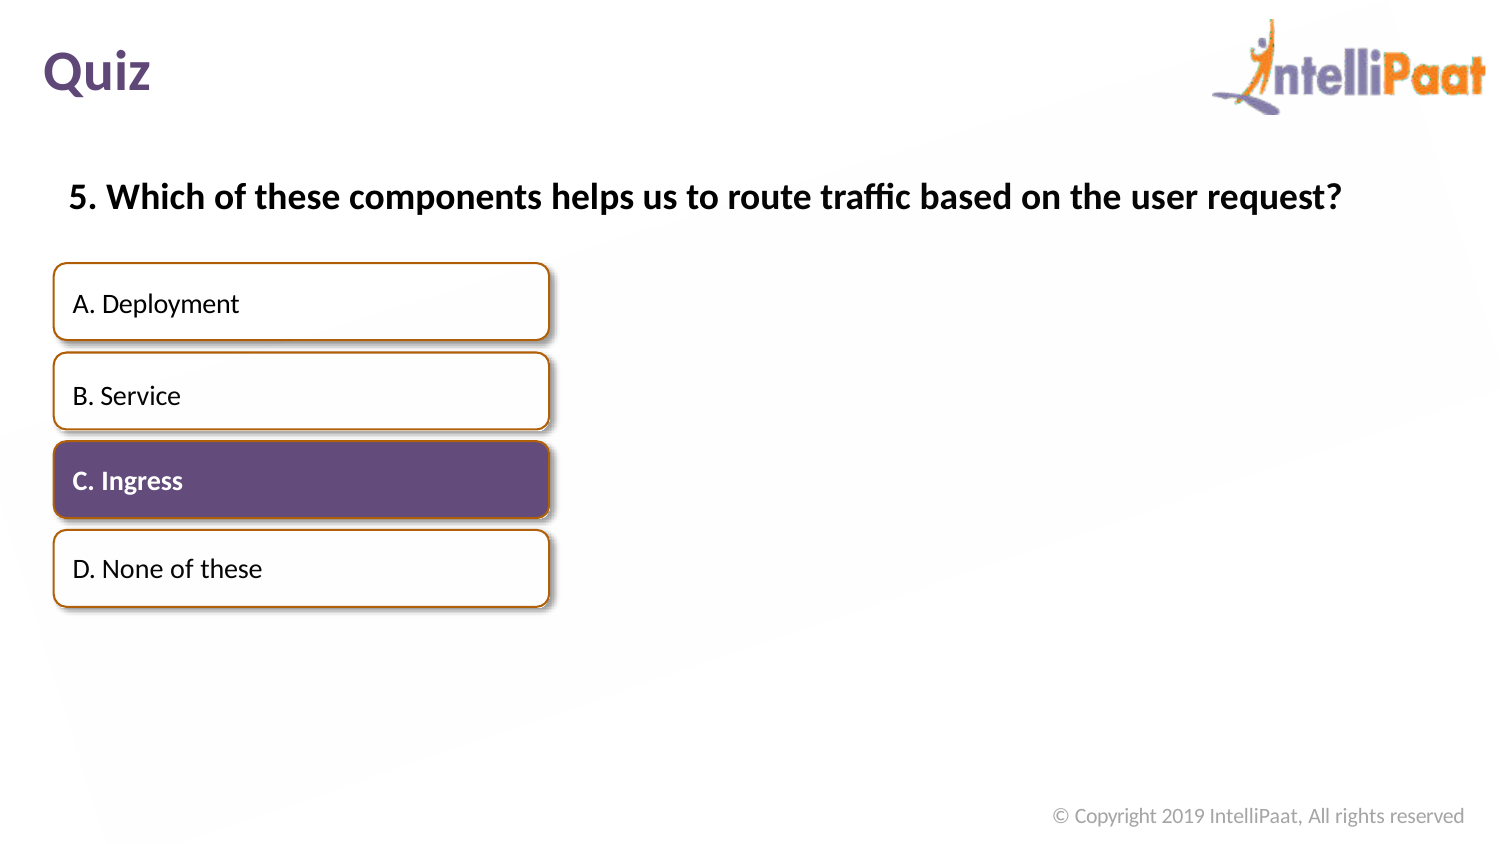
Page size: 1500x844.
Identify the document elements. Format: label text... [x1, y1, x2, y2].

text_box [0, 1, 1500, 844]
footer © Copyright 2019 IntelliPaat, All rights reserved [1049, 804, 1478, 844]
